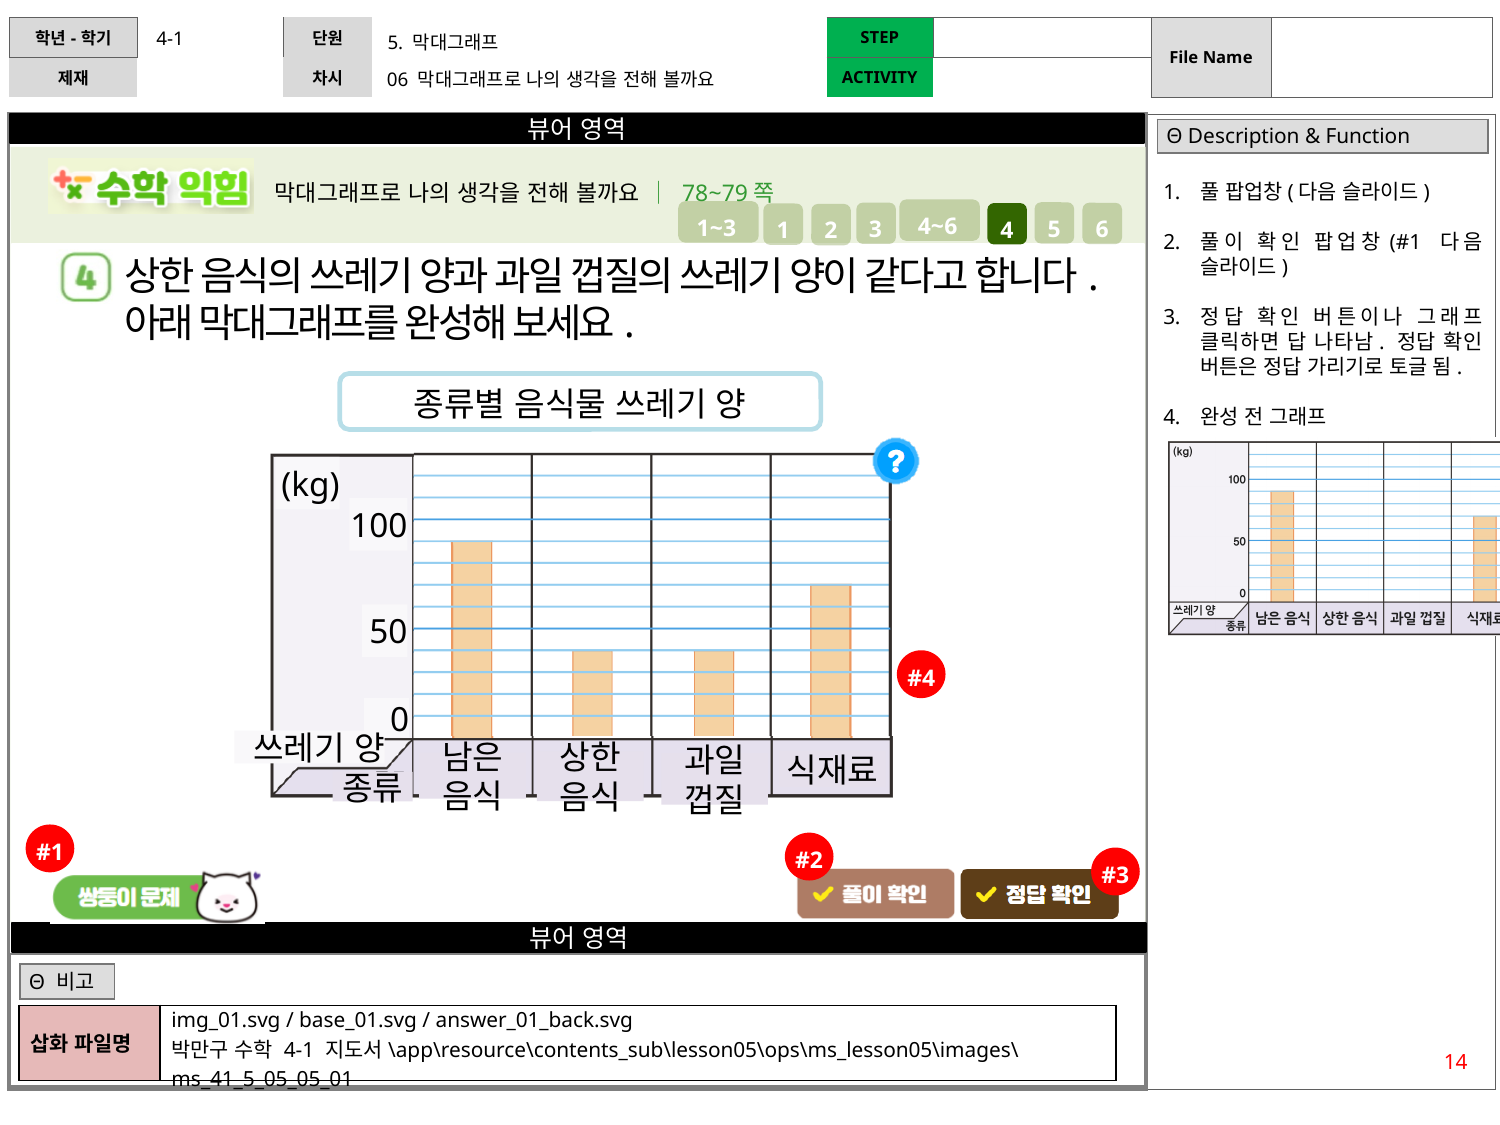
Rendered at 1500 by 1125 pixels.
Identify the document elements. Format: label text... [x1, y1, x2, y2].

text_box #2 [782, 830, 836, 875]
text_box #1 [23, 822, 77, 874]
text_box 풀 팝업창(다음 슬라이드) 풀이 확인 팝업창(#1 다음 슬라이드) 정답 확인 버튼이나 그래프 클릭하면 답 나타남. 정답 확인 버튼은 정답 가리기로 토글 됨. 완성 전 그래프 [1148, 171, 1498, 486]
text_box 5 [1032, 193, 1081, 243]
picture [958, 866, 1121, 920]
text_box [897, 198, 903, 243]
text_box 1 [761, 194, 812, 243]
text_box 4~6 [903, 190, 981, 247]
picture [1163, 436, 1500, 636]
text_box 6 [1081, 193, 1123, 250]
text_box 4 [985, 194, 1033, 243]
text_box 3 [853, 193, 903, 243]
text_box [676, 200, 681, 244]
text_box 06 막대그래프로 나의 생각을 전해 볼까요 [372, 60, 821, 96]
table_header 삽화 파일명 [20, 1006, 159, 1080]
text_box #4 [902, 648, 948, 701]
picture [48, 158, 254, 214]
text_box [233, 373, 898, 805]
text_box 4-1 [141, 18, 284, 55]
text_box 2 [812, 194, 857, 243]
picture [795, 866, 955, 920]
picture [413, 432, 926, 736]
table_header img_01.svg / base_01.svg / answer_01_back.svg 박만구 수학 4-1 지도서\app\resource\contents_sub\lesson05\ops\ms_lesson05\images\ms_41_5_05_05_01 [161, 1006, 1115, 1080]
text_box 막대그래프로 나의 생각을 전해 볼까요 │ 78~79쪽 [259, 171, 808, 214]
table_header Θ Description & Function [1158, 120, 1487, 152]
text_box 상한 음식의 쓰레기 양과 과일 껍질의 쓰레기 양이 같다고 합니다. 아래 막대그래프를 완성해 보세요. [109, 243, 1111, 354]
text_box 1~3 [681, 192, 760, 248]
text_box #3 [1089, 845, 1142, 896]
text_box 5. 막대그래프 [372, 23, 828, 48]
picture [49, 864, 265, 924]
picture [56, 249, 115, 305]
